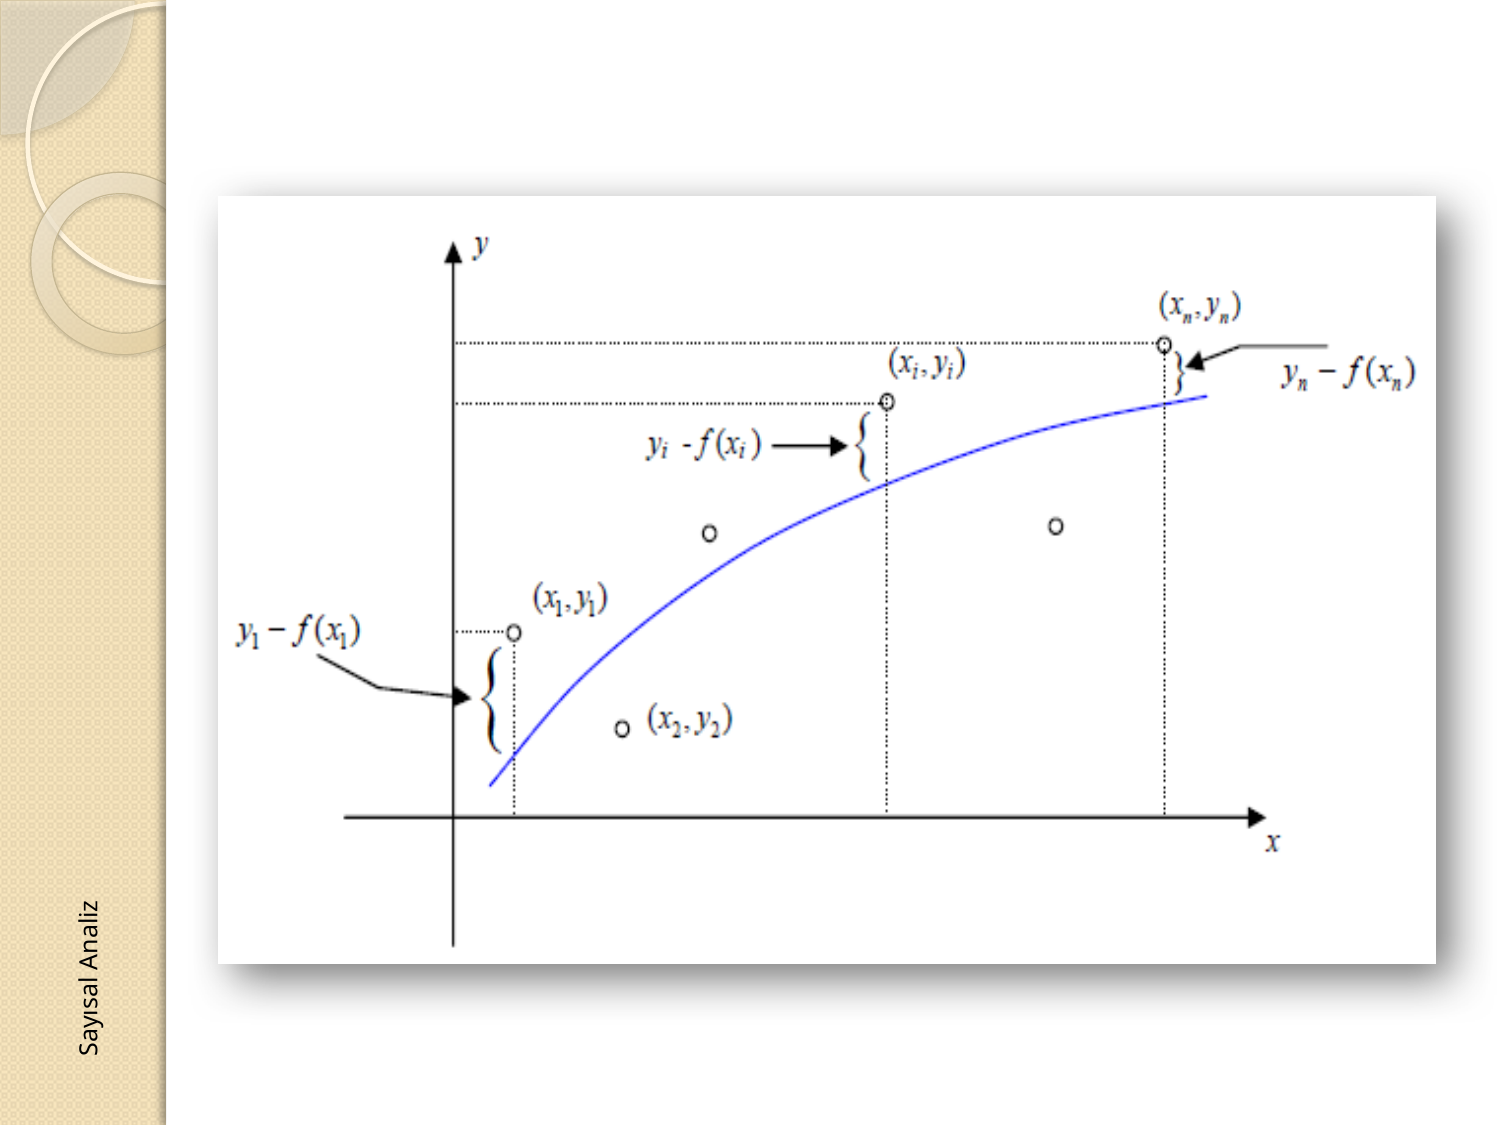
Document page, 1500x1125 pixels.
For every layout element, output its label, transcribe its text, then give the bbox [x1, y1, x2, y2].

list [218, 196, 1436, 965]
text_box Sayısal Analiz [64, 397, 110, 1072]
